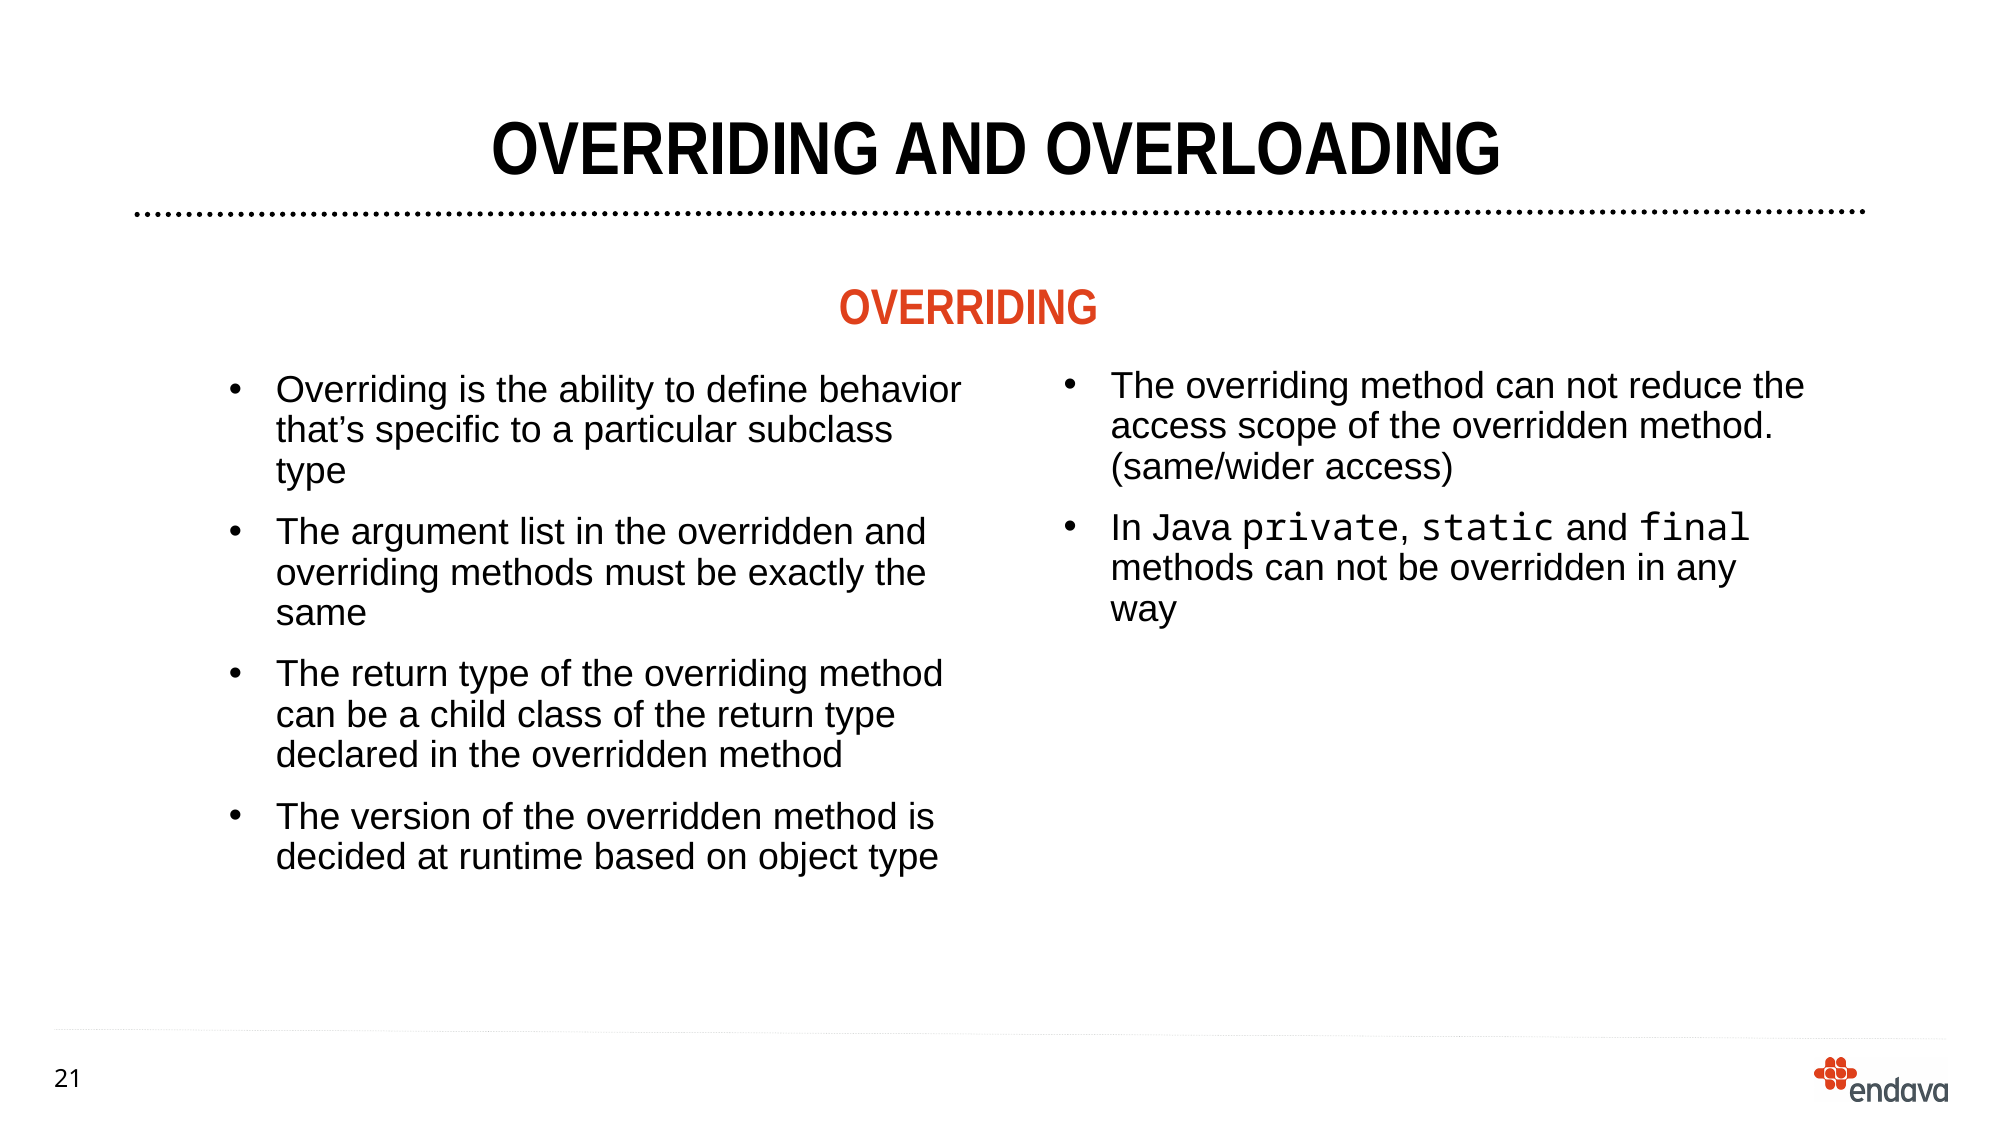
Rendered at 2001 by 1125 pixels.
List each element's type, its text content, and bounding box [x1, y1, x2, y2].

list overriding [583, 272, 1370, 343]
list Overriding is the ability to define behavior that’s specific to a particular subclass type The argument list in the overridden and overriding methods must be exactly the same The return type of the overriding method can be a child class of the return type declared in the overridden method The version of the overridden method is decided at runtime based on object type [228, 362, 989, 943]
text_box The overriding method can not reduce the access scope of the overridden method. (same/wider access) In Java private, static and final methods can not be overridden in any way [1063, 358, 1824, 939]
picture [1814, 1057, 1948, 1102]
title overriding and overloading [198, 26, 1812, 195]
